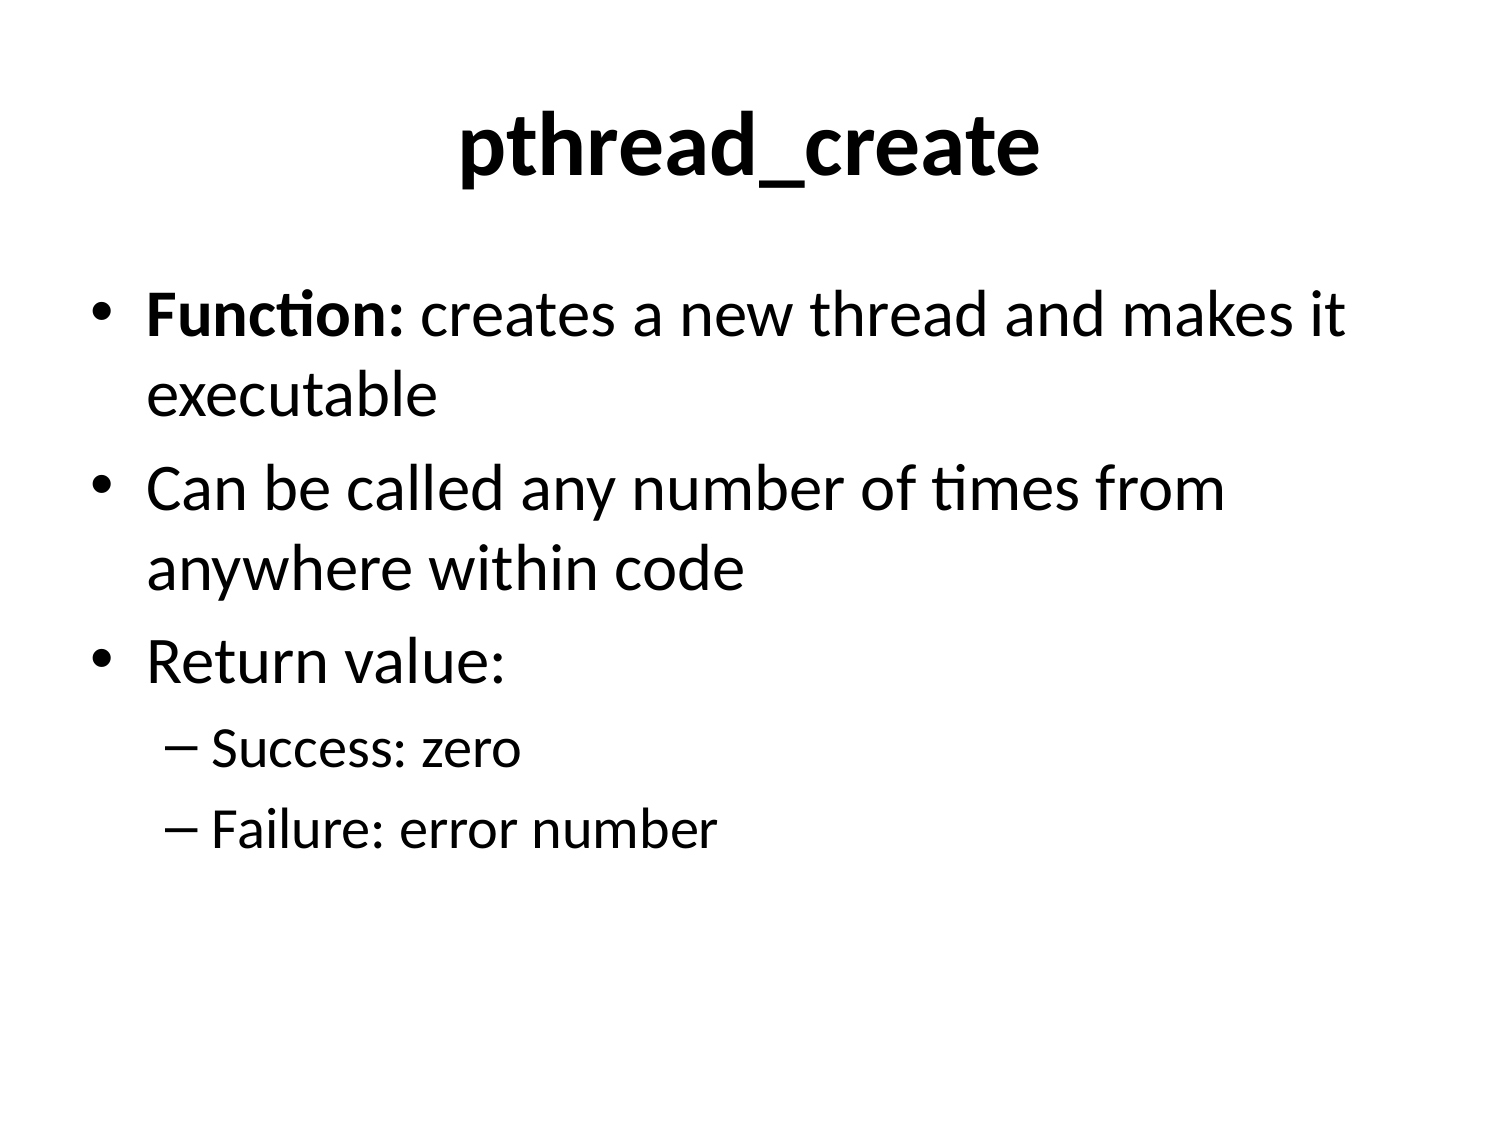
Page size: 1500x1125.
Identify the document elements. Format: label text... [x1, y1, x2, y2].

title pthread_create [75, 45, 1425, 233]
list Function: creates a new thread and makes it executable Can be called any number of times from anywhere within code Return value: Success: zero Failure: error number [75, 262, 1425, 1005]
